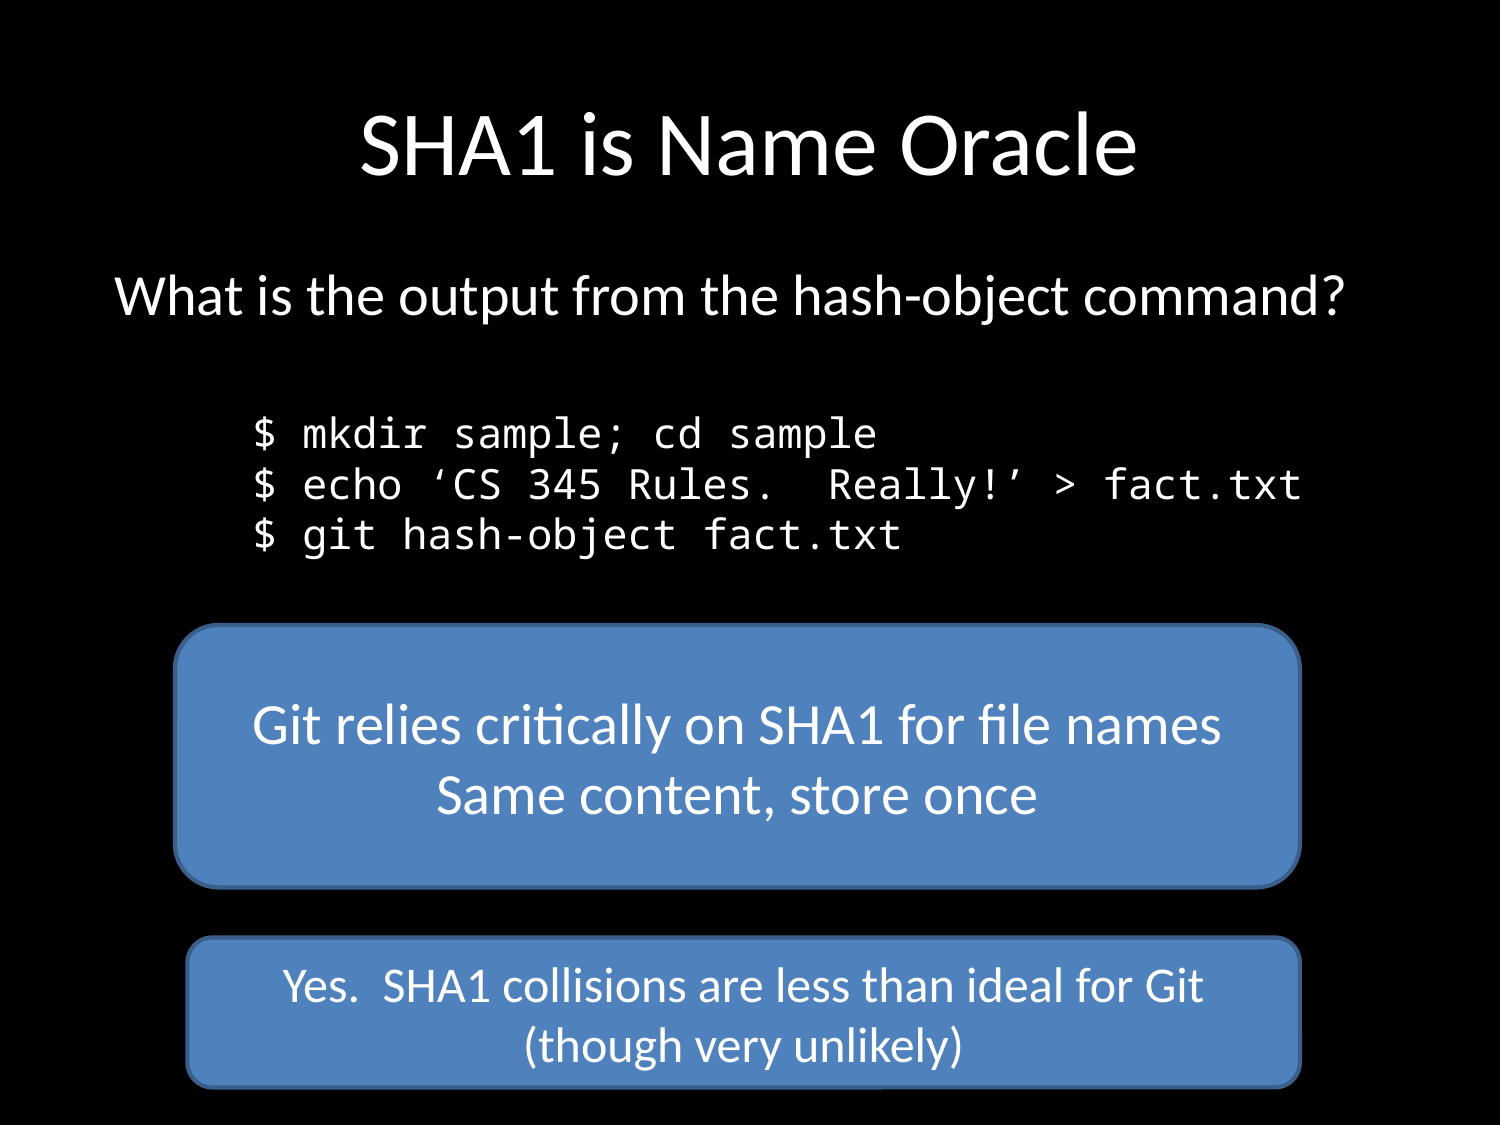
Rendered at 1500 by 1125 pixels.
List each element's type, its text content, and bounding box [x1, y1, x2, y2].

text_box Yes. SHA1 collisions are less than ideal for Git (though very unlikely) [185, 935, 1303, 1090]
text_box What is the output from the hash-object command? [99, 249, 1425, 335]
title SHA1 is Name Oracle [75, 45, 1425, 233]
text_box Git relies critically on SHA1 for file names Same content, store once [172, 622, 1303, 890]
text_box $ mkdir sample; cd sample $ echo ‘CS 345 Rules. Really!’ > fact.txt $ git hash-object fact.txt [237, 399, 1463, 565]
